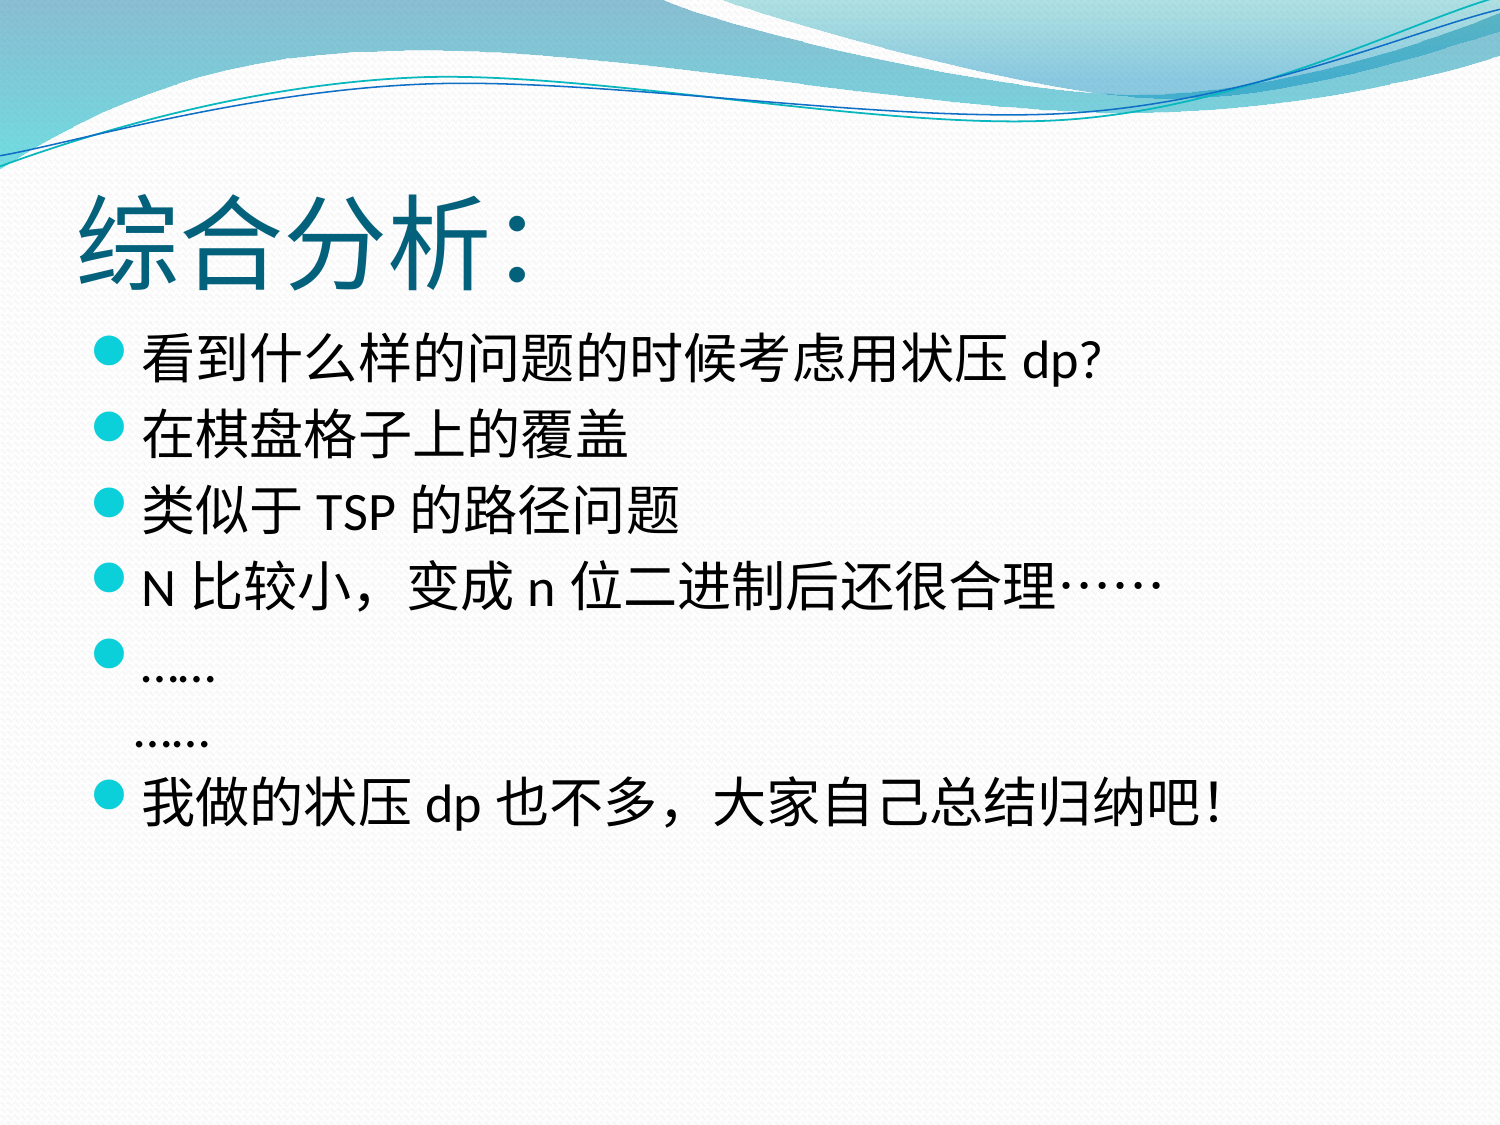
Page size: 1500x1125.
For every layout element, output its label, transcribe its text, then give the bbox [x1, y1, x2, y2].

list 看到什么样的问题的时候考虑用状压dp? 在棋盘格子上的覆盖 类似于TSP的路径问题 N比较小，变成n位二进制后还很合理…… …… …… 我做的状压dp也不多，大家自己总结归纳吧！ [75, 317, 1425, 1038]
title 综合分析： [75, 115, 1425, 303]
